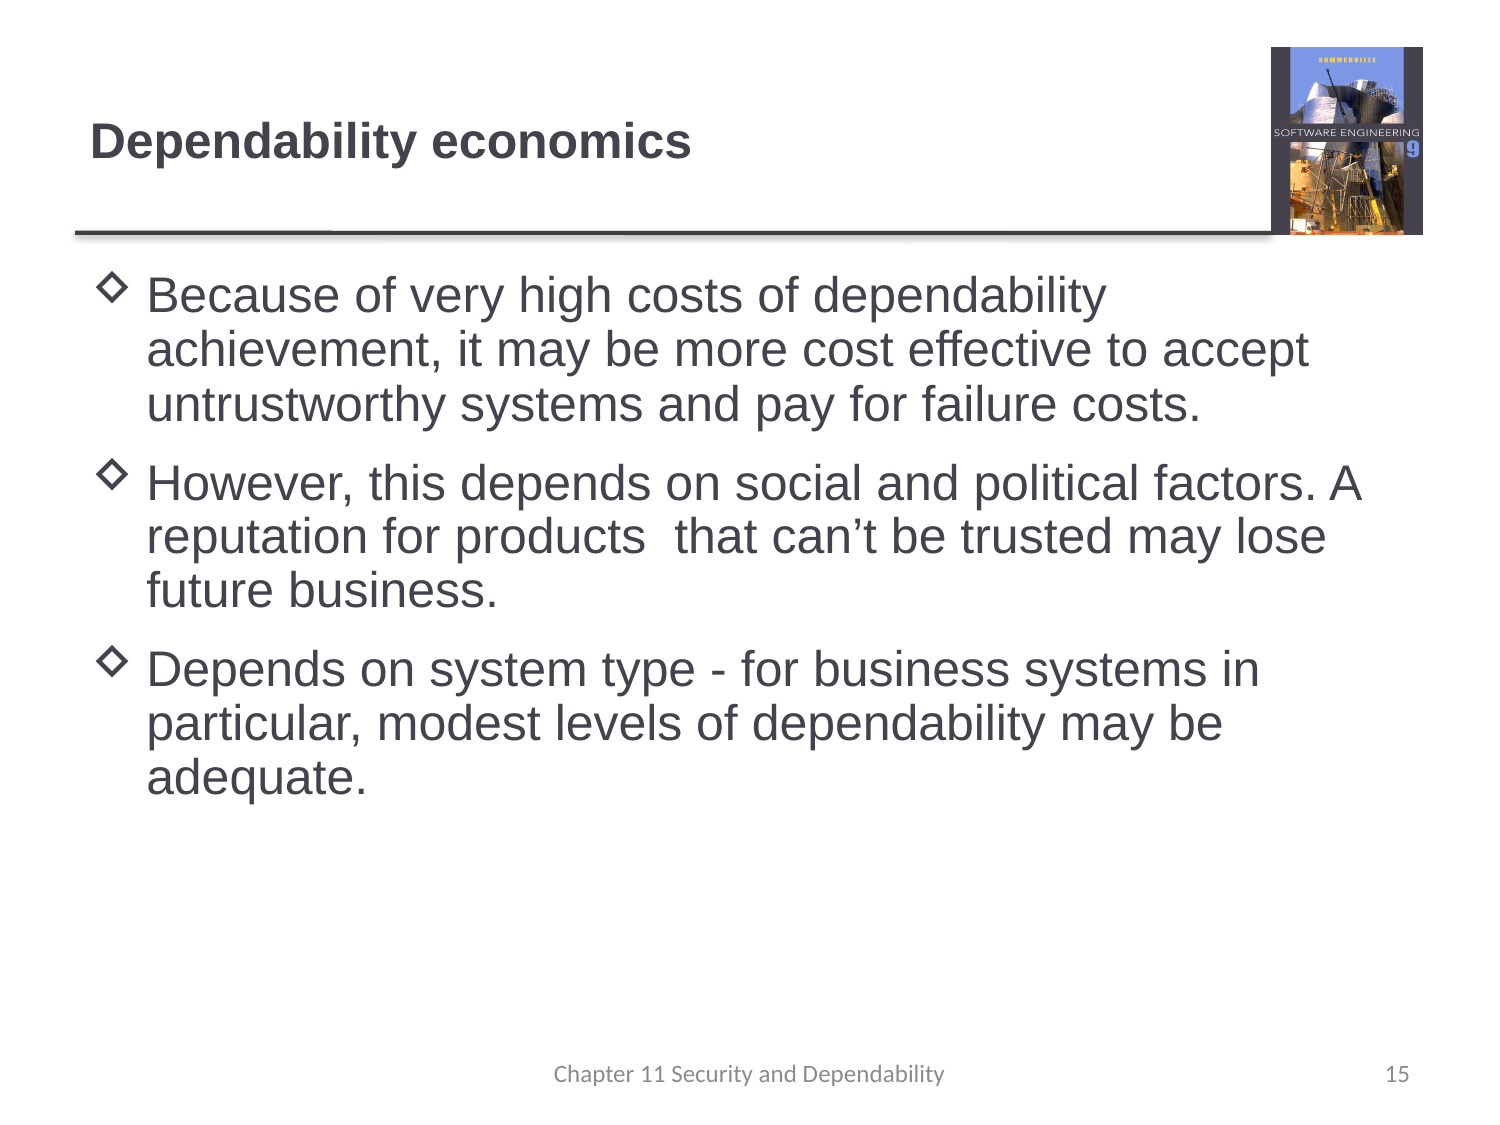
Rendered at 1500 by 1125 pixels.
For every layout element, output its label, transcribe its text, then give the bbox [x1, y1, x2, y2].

footer Chapter 11 Security and Dependability [512, 1042, 988, 1103]
slide_number 15 [1074, 1042, 1425, 1103]
list Because of very high costs of dependability achievement, it may be more cost effective to accept untrustworthy systems and pay for failure costs. However, this depends on social and political factors. A reputation for products that can’t be trusted may lose future business. Depends on system type - for business systems in particular, modest levels of dependability may be adequate. [75, 262, 1425, 1005]
title Dependability economics [74, 44, 1272, 233]
picture [1272, 47, 1423, 235]
